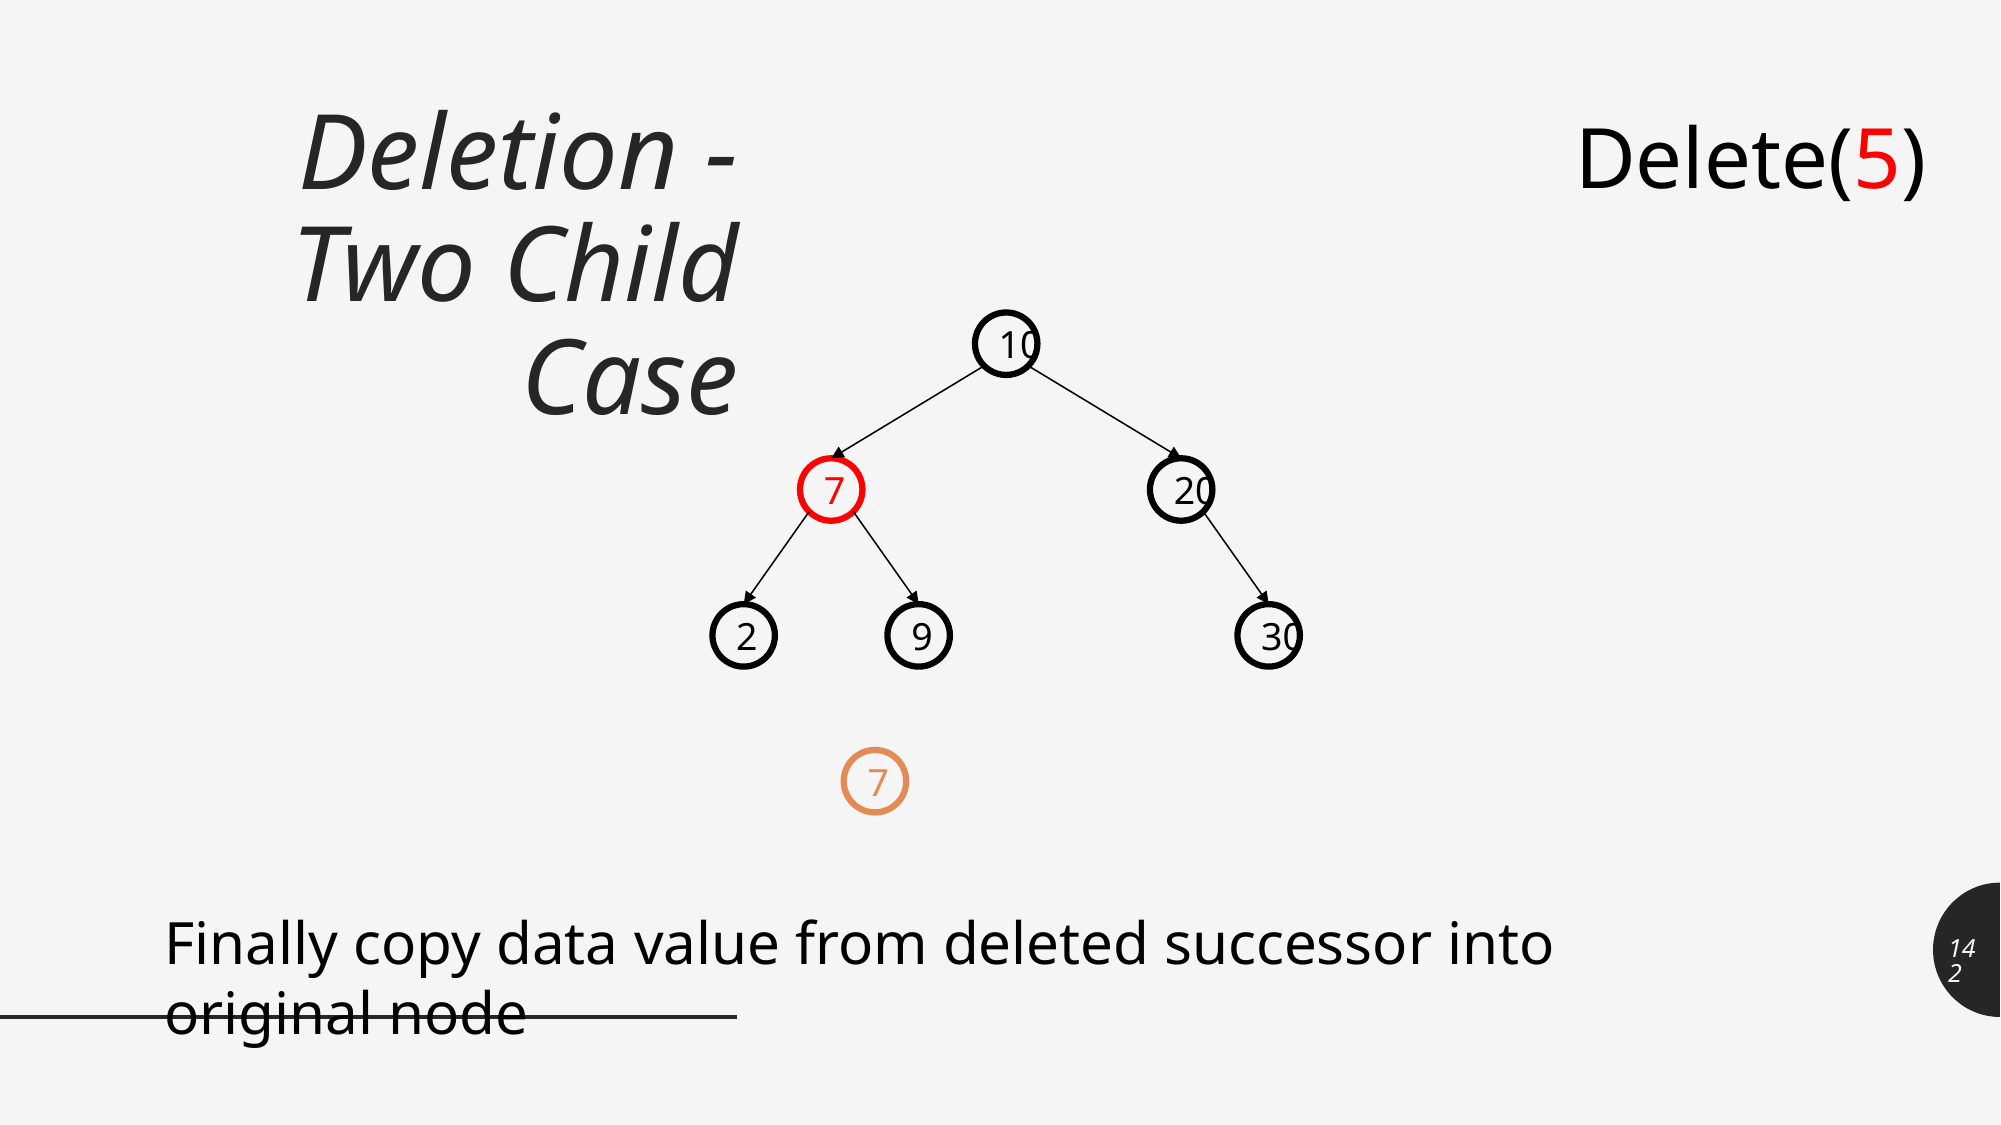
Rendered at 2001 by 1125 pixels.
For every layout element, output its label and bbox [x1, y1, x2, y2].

text_box [1560, 97, 1941, 213]
text_box [712, 604, 775, 667]
slide_number [1933, 919, 2000, 980]
text_box [1237, 604, 1300, 667]
text_box [149, 862, 1754, 1054]
text_box [843, 749, 907, 813]
text_box [887, 604, 950, 667]
text_box [1149, 458, 1213, 521]
text_box [831, 312, 1038, 456]
title [125, 91, 754, 905]
text_box [1028, 368, 1182, 456]
text_box [1203, 514, 1269, 601]
text_box [743, 458, 863, 601]
text_box [853, 514, 919, 601]
